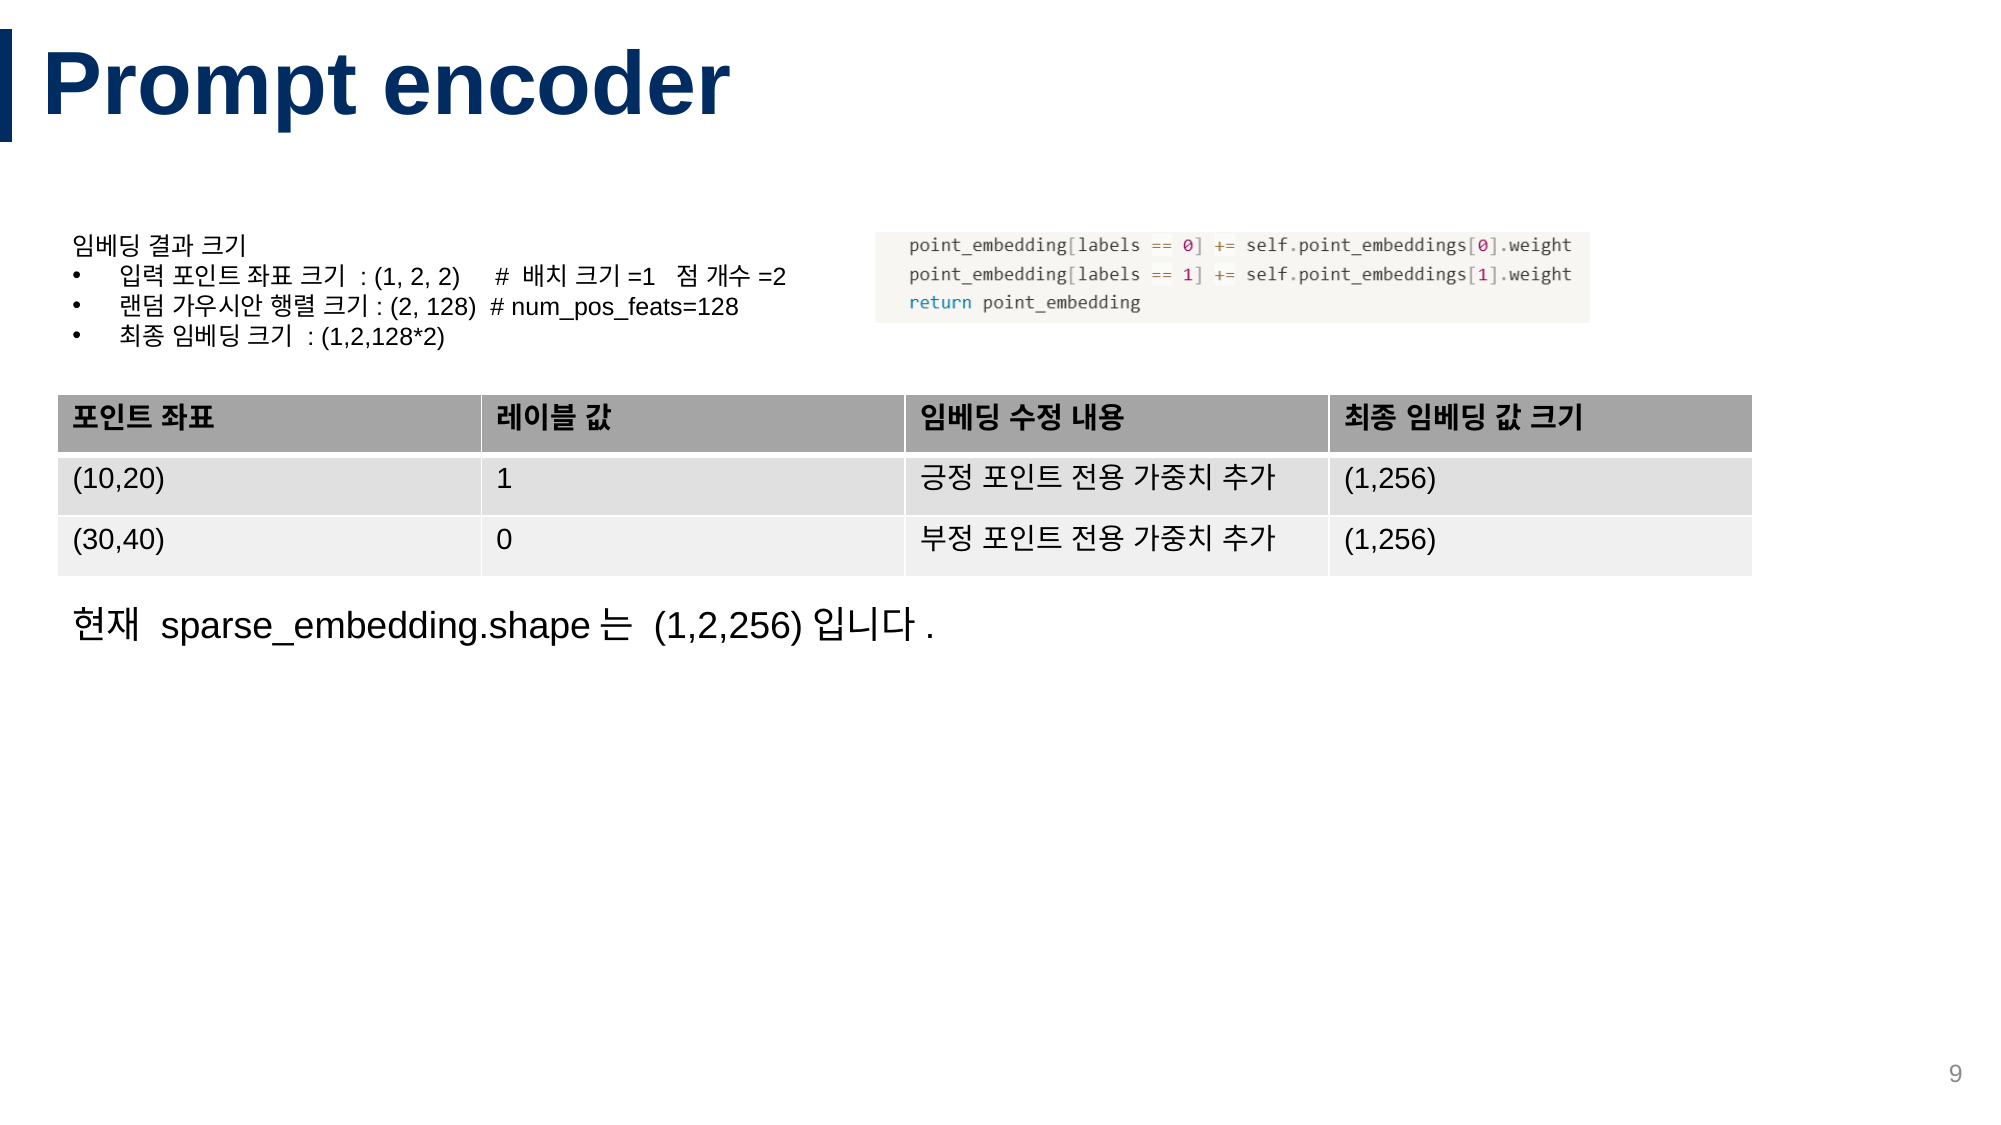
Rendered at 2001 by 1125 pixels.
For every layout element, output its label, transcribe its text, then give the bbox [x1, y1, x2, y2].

table_cell 0 [482, 517, 904, 576]
table_header 임베딩 수정 내용 [906, 395, 1328, 452]
table_cell 1 [482, 458, 904, 515]
table_cell (30,40) [58, 517, 481, 576]
table_header 포인트 좌표 [58, 395, 481, 452]
table_cell 부정 포인트 전용 가중치 추가 [906, 517, 1328, 576]
table_cell (10,20) [58, 458, 481, 515]
text_box 현재 sparse_embedding.shape는 (1,2,256)입니다. [57, 593, 1062, 653]
text_box 임베딩 결과 크기 입력 포인트 좌표 크기 : (1, 2, 2) # 배치 크기=1 점 개수=2 랜덤 가우시안 행렬 크기: (2, 128) # num_pos_feats=128 최종 임베딩 크기 : (1,2,128*2) [57, 223, 1766, 358]
slide_number 9 [1527, 1042, 1978, 1103]
table_header 최종 임베딩 값 크기 [1330, 395, 1752, 452]
table_cell 긍정 포인트 전용 가중치 추가 [906, 458, 1328, 515]
picture [875, 232, 1590, 325]
table_cell (1,256) [1330, 517, 1752, 576]
table_header 레이블 값 [482, 395, 904, 452]
title Prompt encoder [27, 28, 2000, 142]
table_cell (1,256) [1330, 458, 1752, 515]
